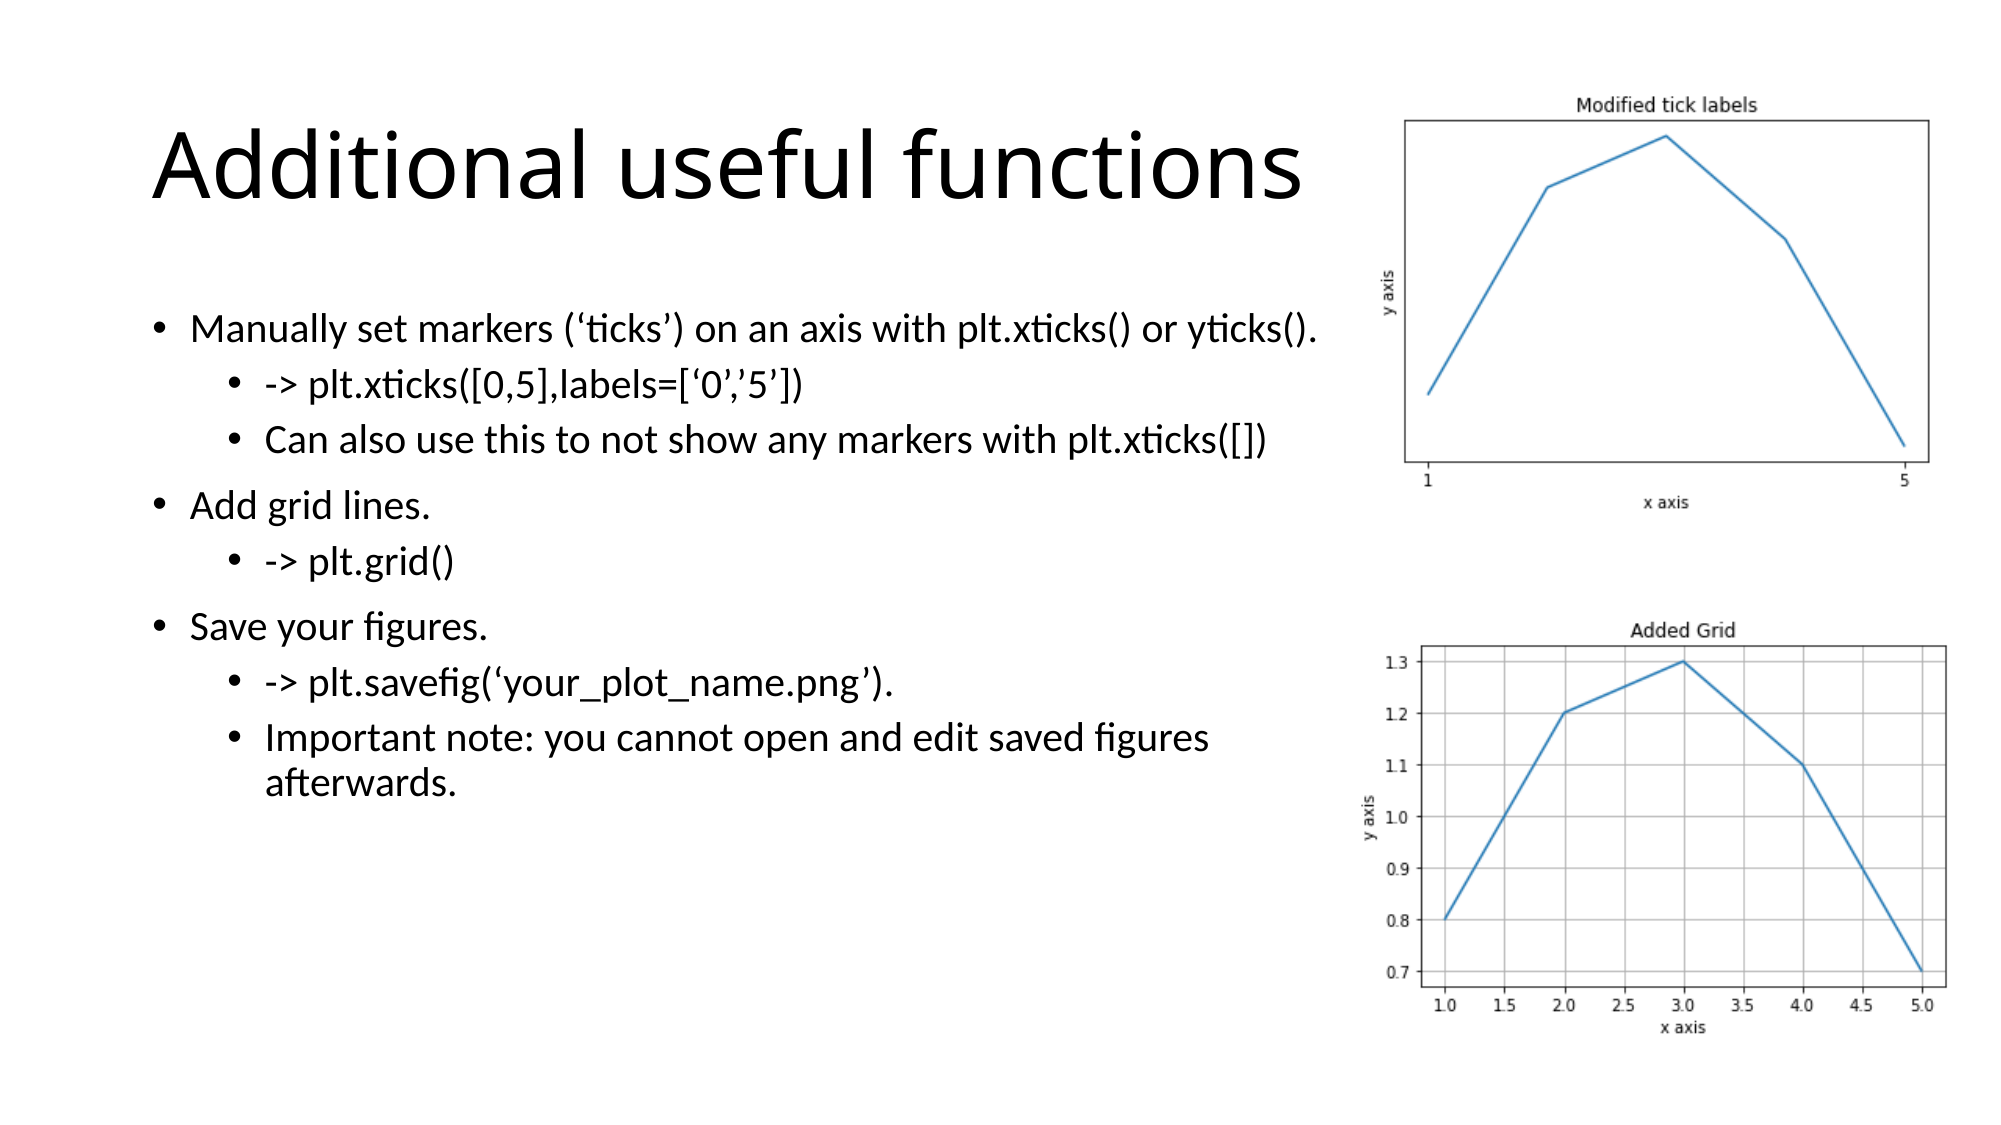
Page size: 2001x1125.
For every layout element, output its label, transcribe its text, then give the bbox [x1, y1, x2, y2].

title Additional useful functions [137, 59, 1863, 278]
list Manually set markers (‘ticks’) on an axis with plt.xticks() or yticks(). -> plt.xticks([0,5],labels=[‘0’,’5’]) Can also use this to not show any markers with plt.xticks([]) Add grid lines. -> plt.grid() Save your figures. -> plt.savefig(‘your_plot_name.png’). Important note: you cannot open and edit saved figures afterwards. [137, 299, 1343, 1014]
picture [1335, 608, 1969, 1046]
picture [1356, 81, 1947, 518]
